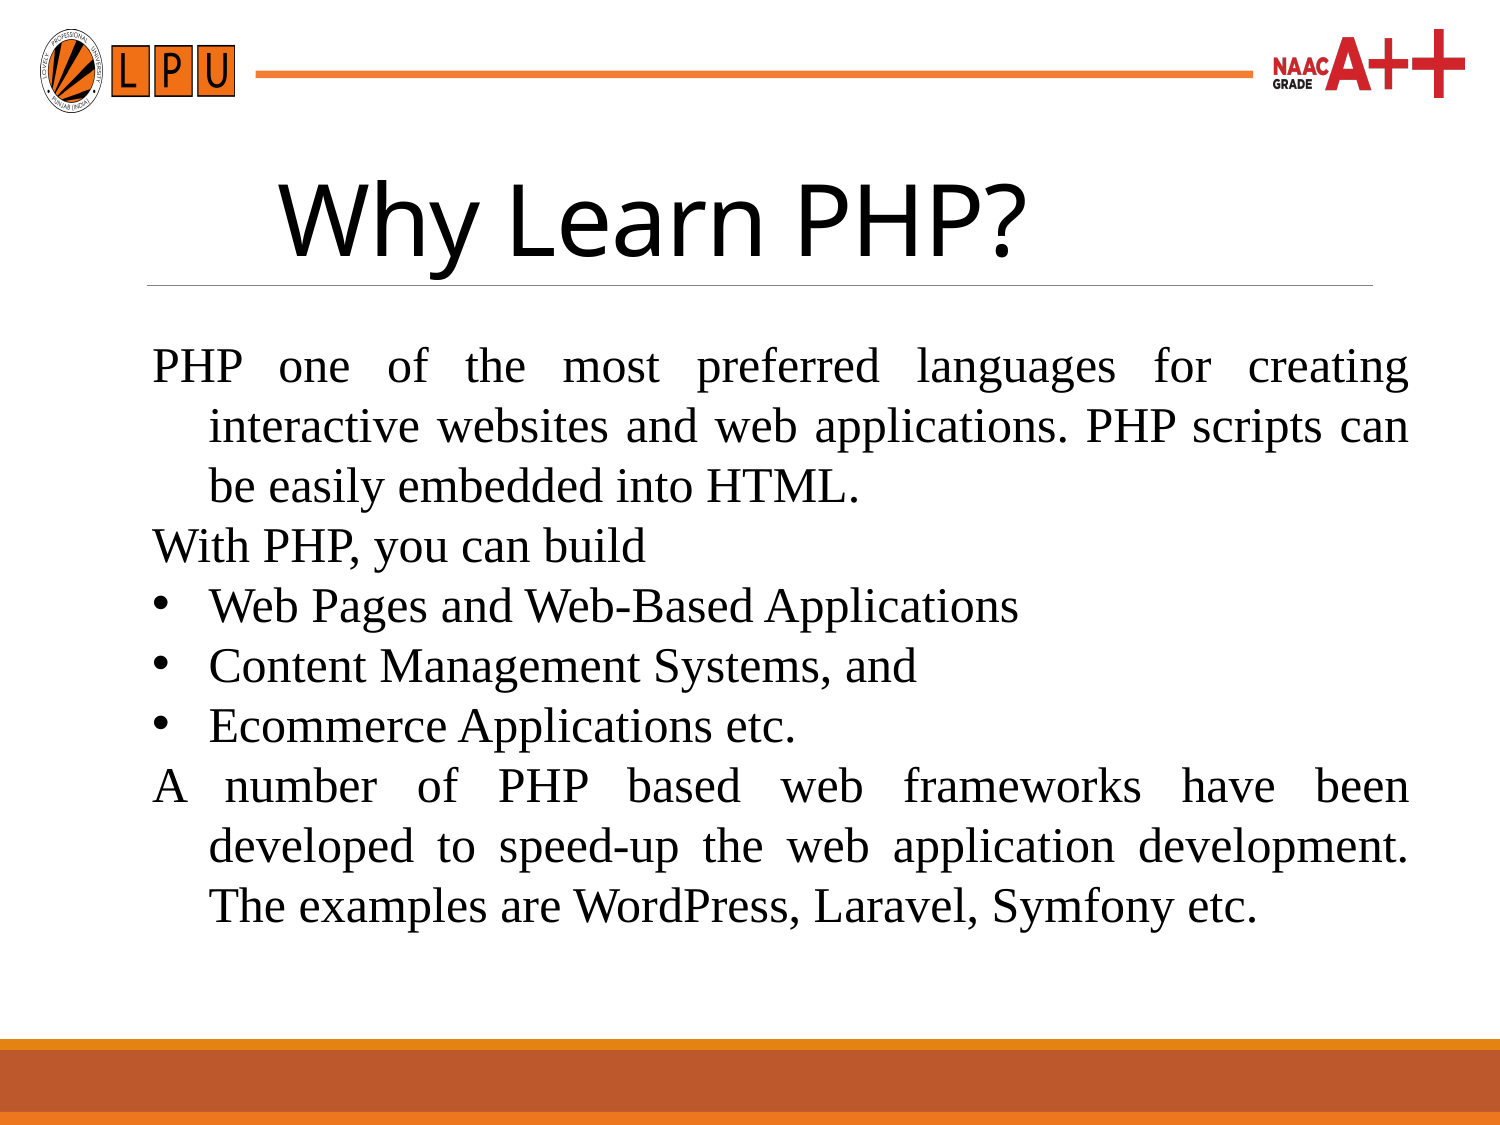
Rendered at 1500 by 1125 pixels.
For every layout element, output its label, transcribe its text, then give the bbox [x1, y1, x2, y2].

title Why Learn PHP? [262, 47, 1500, 285]
text_box PHP one of the most preferred languages for creating interactive websites and web applications. PHP scripts can be easily embedded into HTML. With PHP, you can build Web Pages and Web-Based Applications Content Management Systems, and Ecommerce Applications etc. A number of PHP based web frameworks have been developed to speed-up the web application development. The examples are WordPress, Laravel, Symfony etc. [137, 324, 1425, 940]
picture [1273, 29, 1465, 47]
picture [40, 29, 235, 113]
